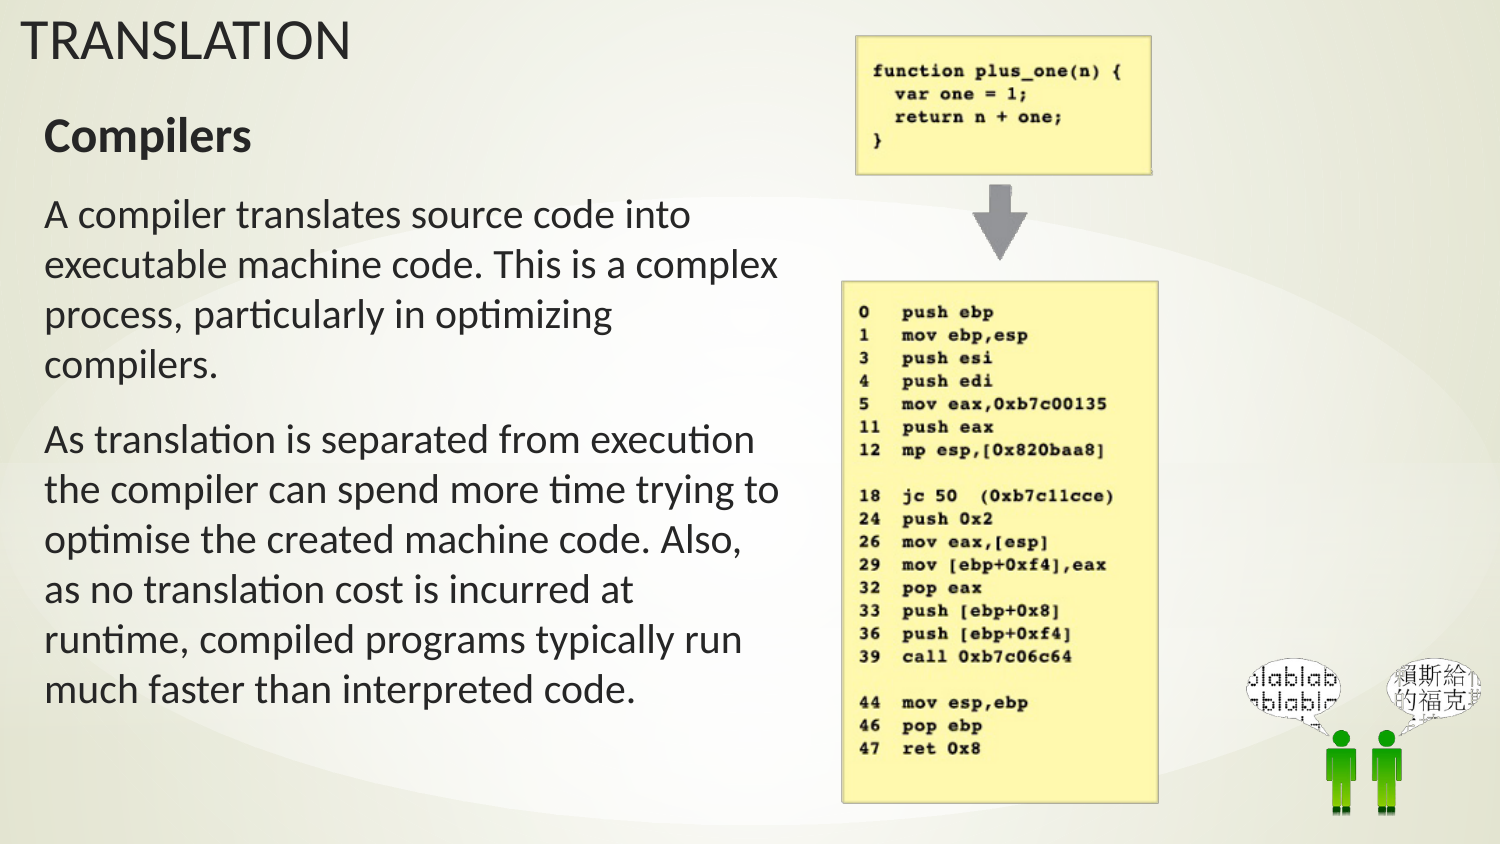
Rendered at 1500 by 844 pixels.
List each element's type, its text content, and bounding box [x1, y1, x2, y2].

text_box Compilers A compiler translates source code into executable machine code. This is a complex process, particularly in optimizing compilers. As translation is separated from execution the compiler can spend more time trying to optimise the created machine code. Also, as no translation cost is incurred at runtime, compiled programs typically run much faster than interpreted code. [29, 94, 798, 720]
picture [832, 29, 1167, 812]
picture [1246, 658, 1481, 816]
